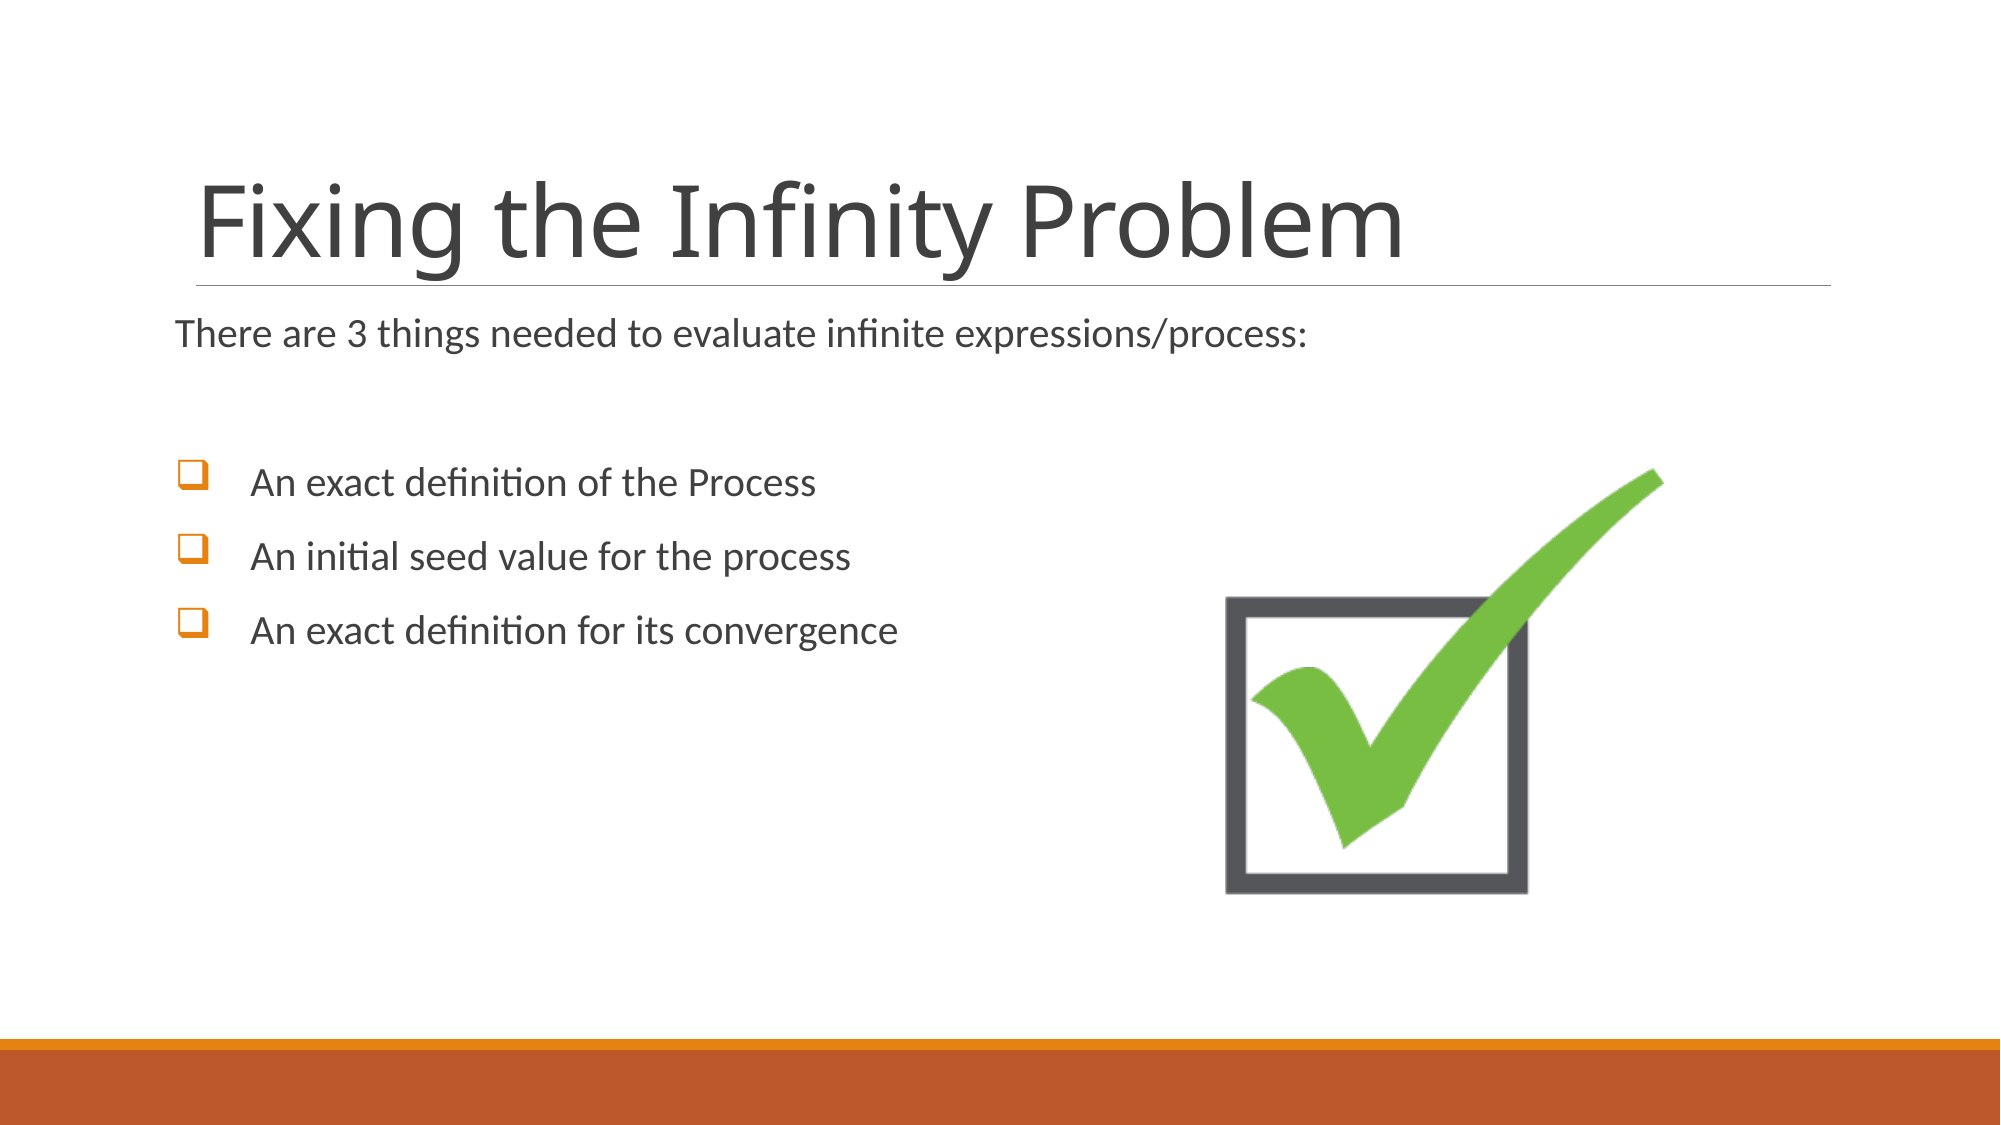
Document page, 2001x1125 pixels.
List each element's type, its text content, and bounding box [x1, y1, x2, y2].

picture [1160, 416, 1708, 965]
title Fixing the Infinity Problem [180, 47, 1830, 285]
list There are 3 things needed to evaluate infinite expressions/process: An exact definition of the Process An initial seed value for the process An exact definition for its convergence [174, 304, 1825, 965]
